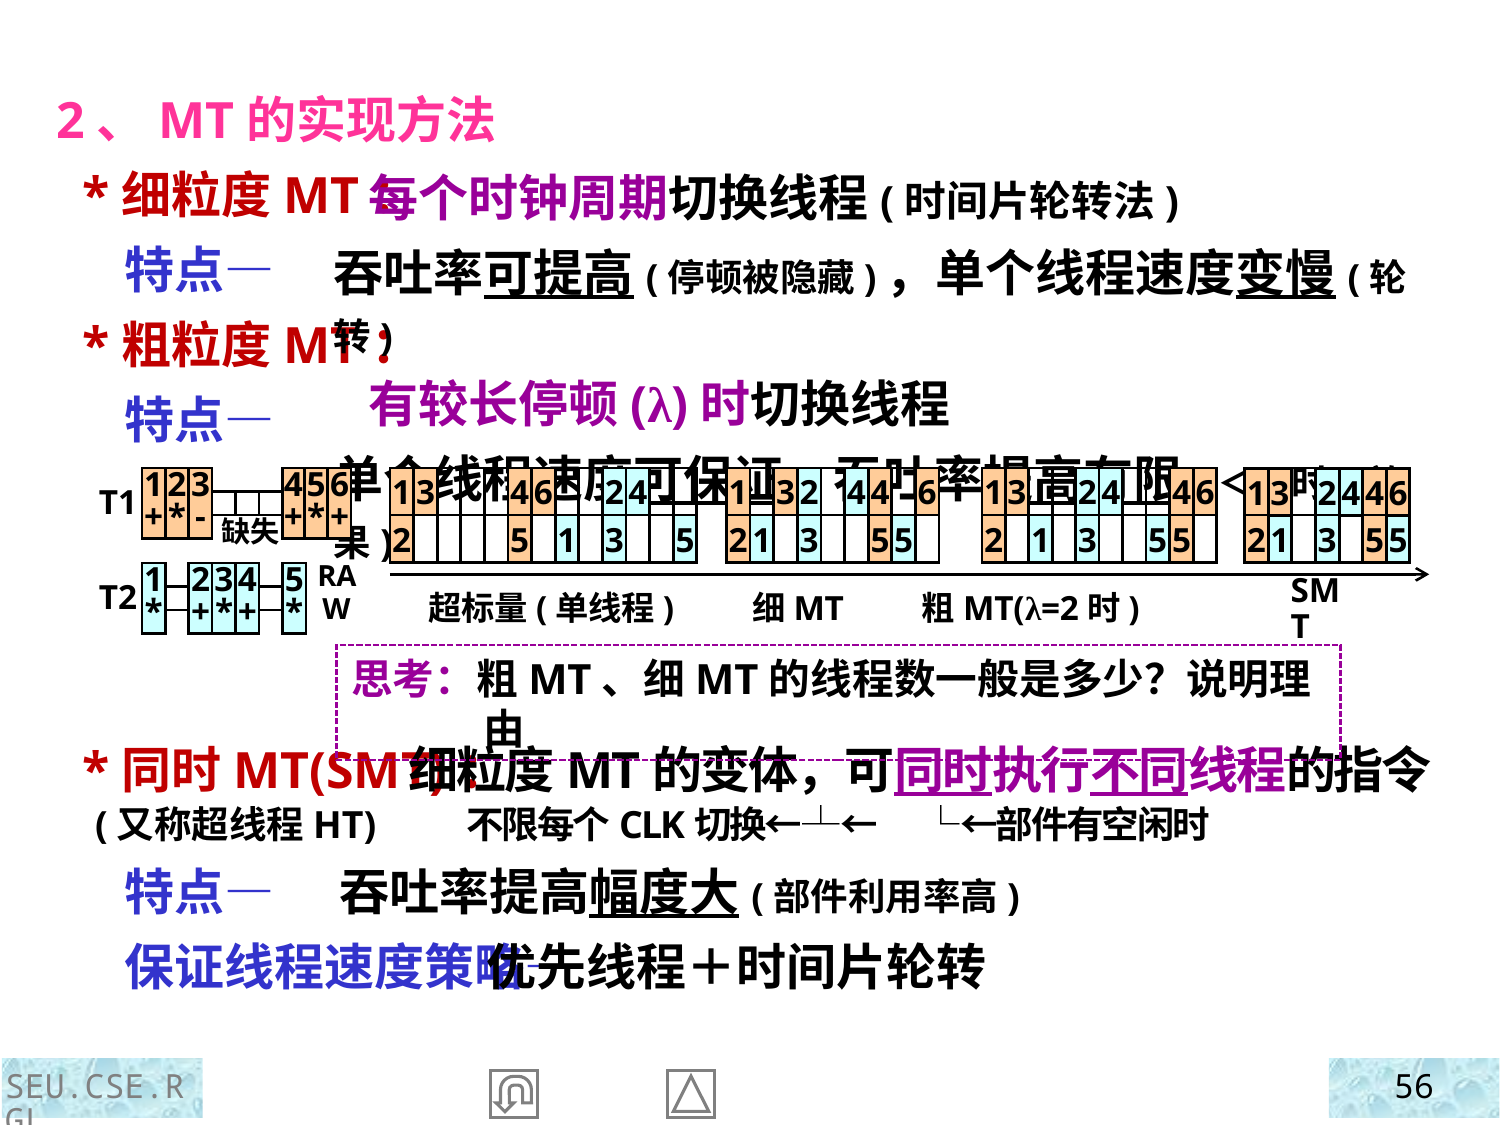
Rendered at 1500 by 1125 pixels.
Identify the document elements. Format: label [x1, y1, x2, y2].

text_box [490, 1070, 538, 1118]
slide_number [1328, 1058, 1500, 1118]
text_box [41, 66, 1471, 1004]
text_box [667, 1070, 715, 1118]
footer [1, 1058, 203, 1118]
